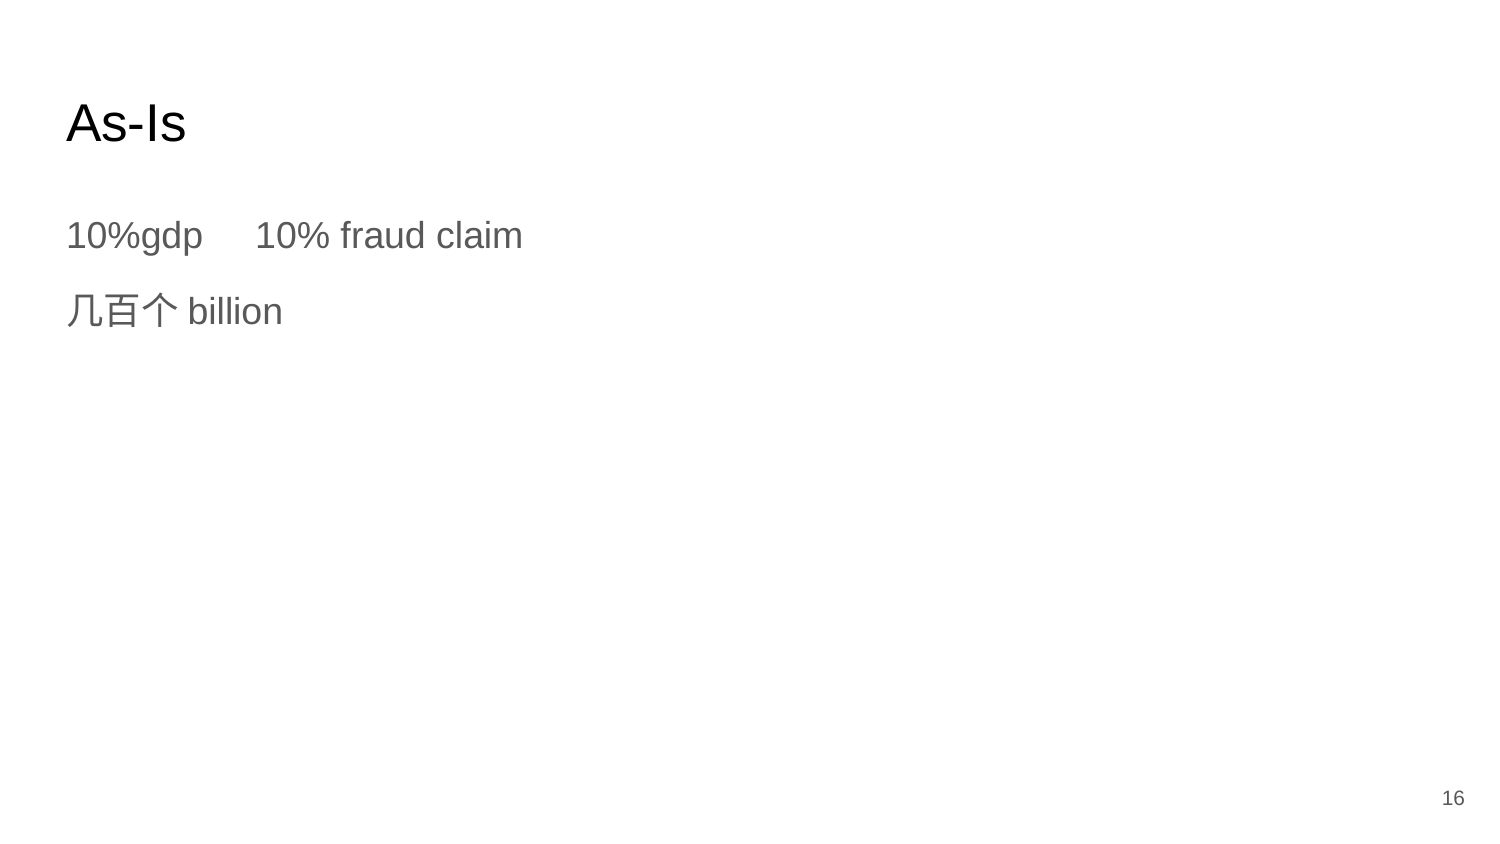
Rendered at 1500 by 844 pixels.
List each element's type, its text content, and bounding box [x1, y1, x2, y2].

list 10%gdp 10% fraud claim 几百个billion [51, 189, 1449, 750]
slide_number ‹#› [1389, 764, 1480, 830]
title As-Is [51, 72, 1449, 167]
